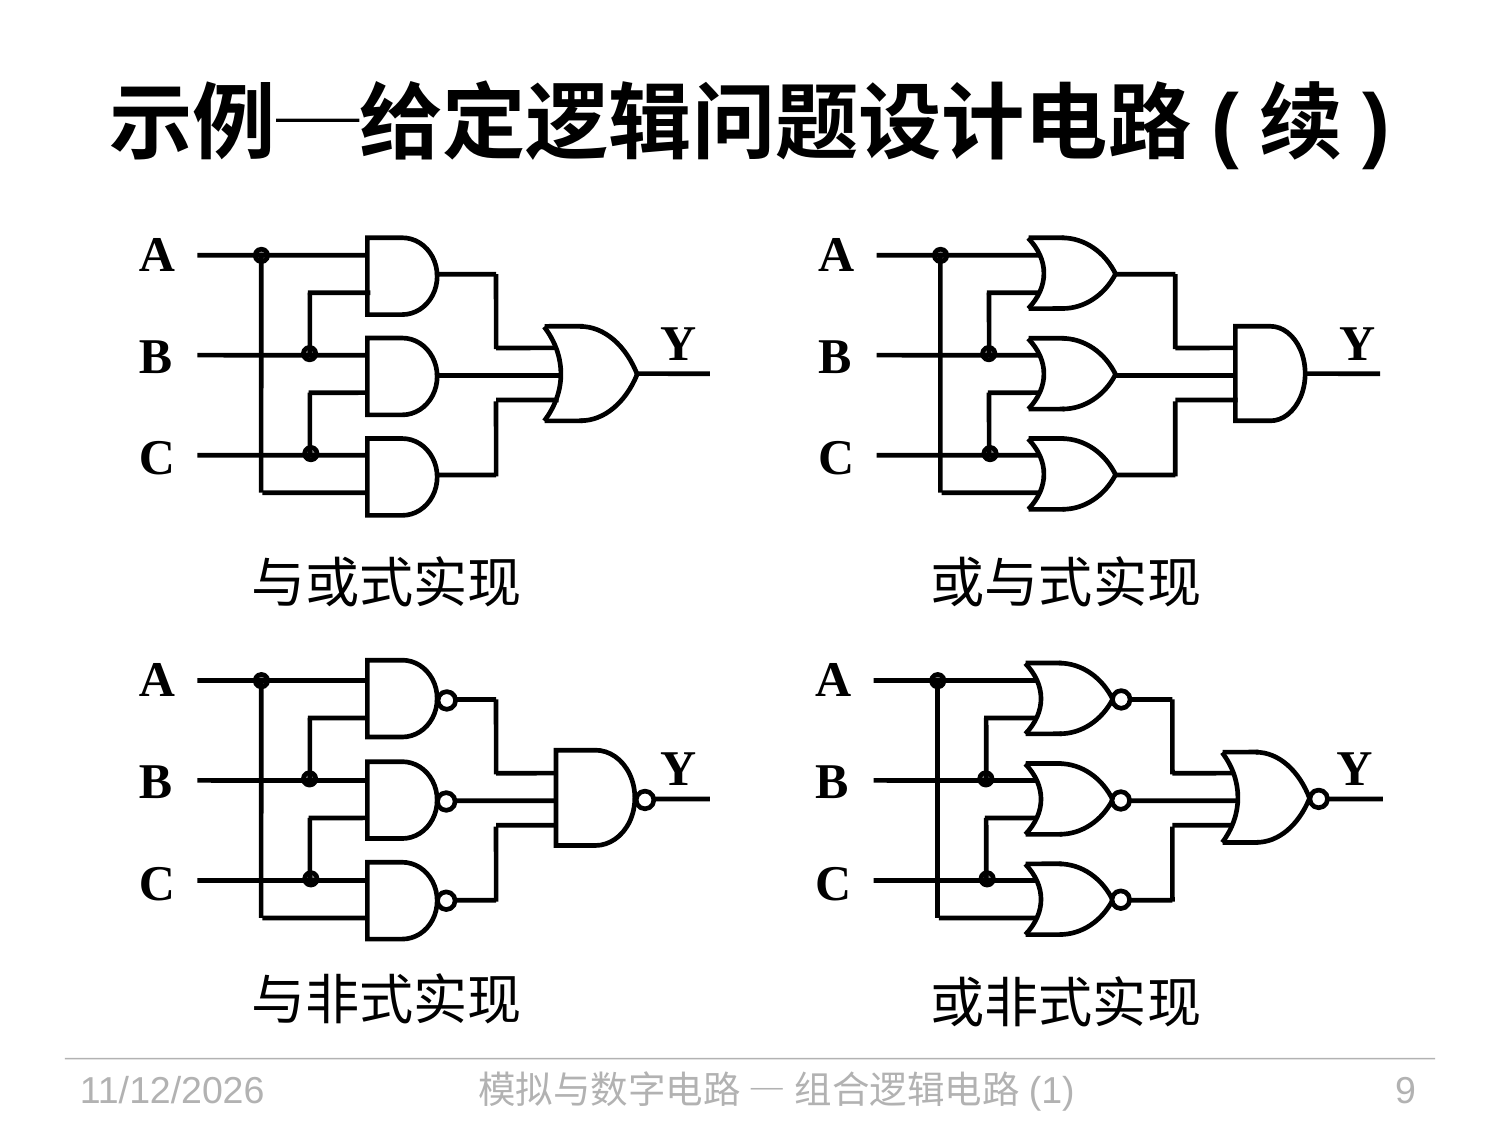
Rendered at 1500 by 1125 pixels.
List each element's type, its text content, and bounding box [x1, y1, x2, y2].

text_box 与或式实现 [236, 541, 538, 622]
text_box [802, 213, 1391, 510]
slide_number 9 [1230, 1058, 1431, 1125]
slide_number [64, 1058, 348, 1125]
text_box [123, 639, 712, 940]
text_box 或非式实现 [915, 960, 1217, 1041]
text_box 与非式实现 [236, 958, 538, 1038]
footer 模拟与数字电路 — 组合逻辑电路(1) [373, 1058, 1179, 1125]
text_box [799, 639, 1388, 935]
text_box 或与式实现 [915, 541, 1217, 622]
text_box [123, 213, 712, 516]
title 示例─给定逻辑问题设计电路(续) [75, 24, 1425, 213]
